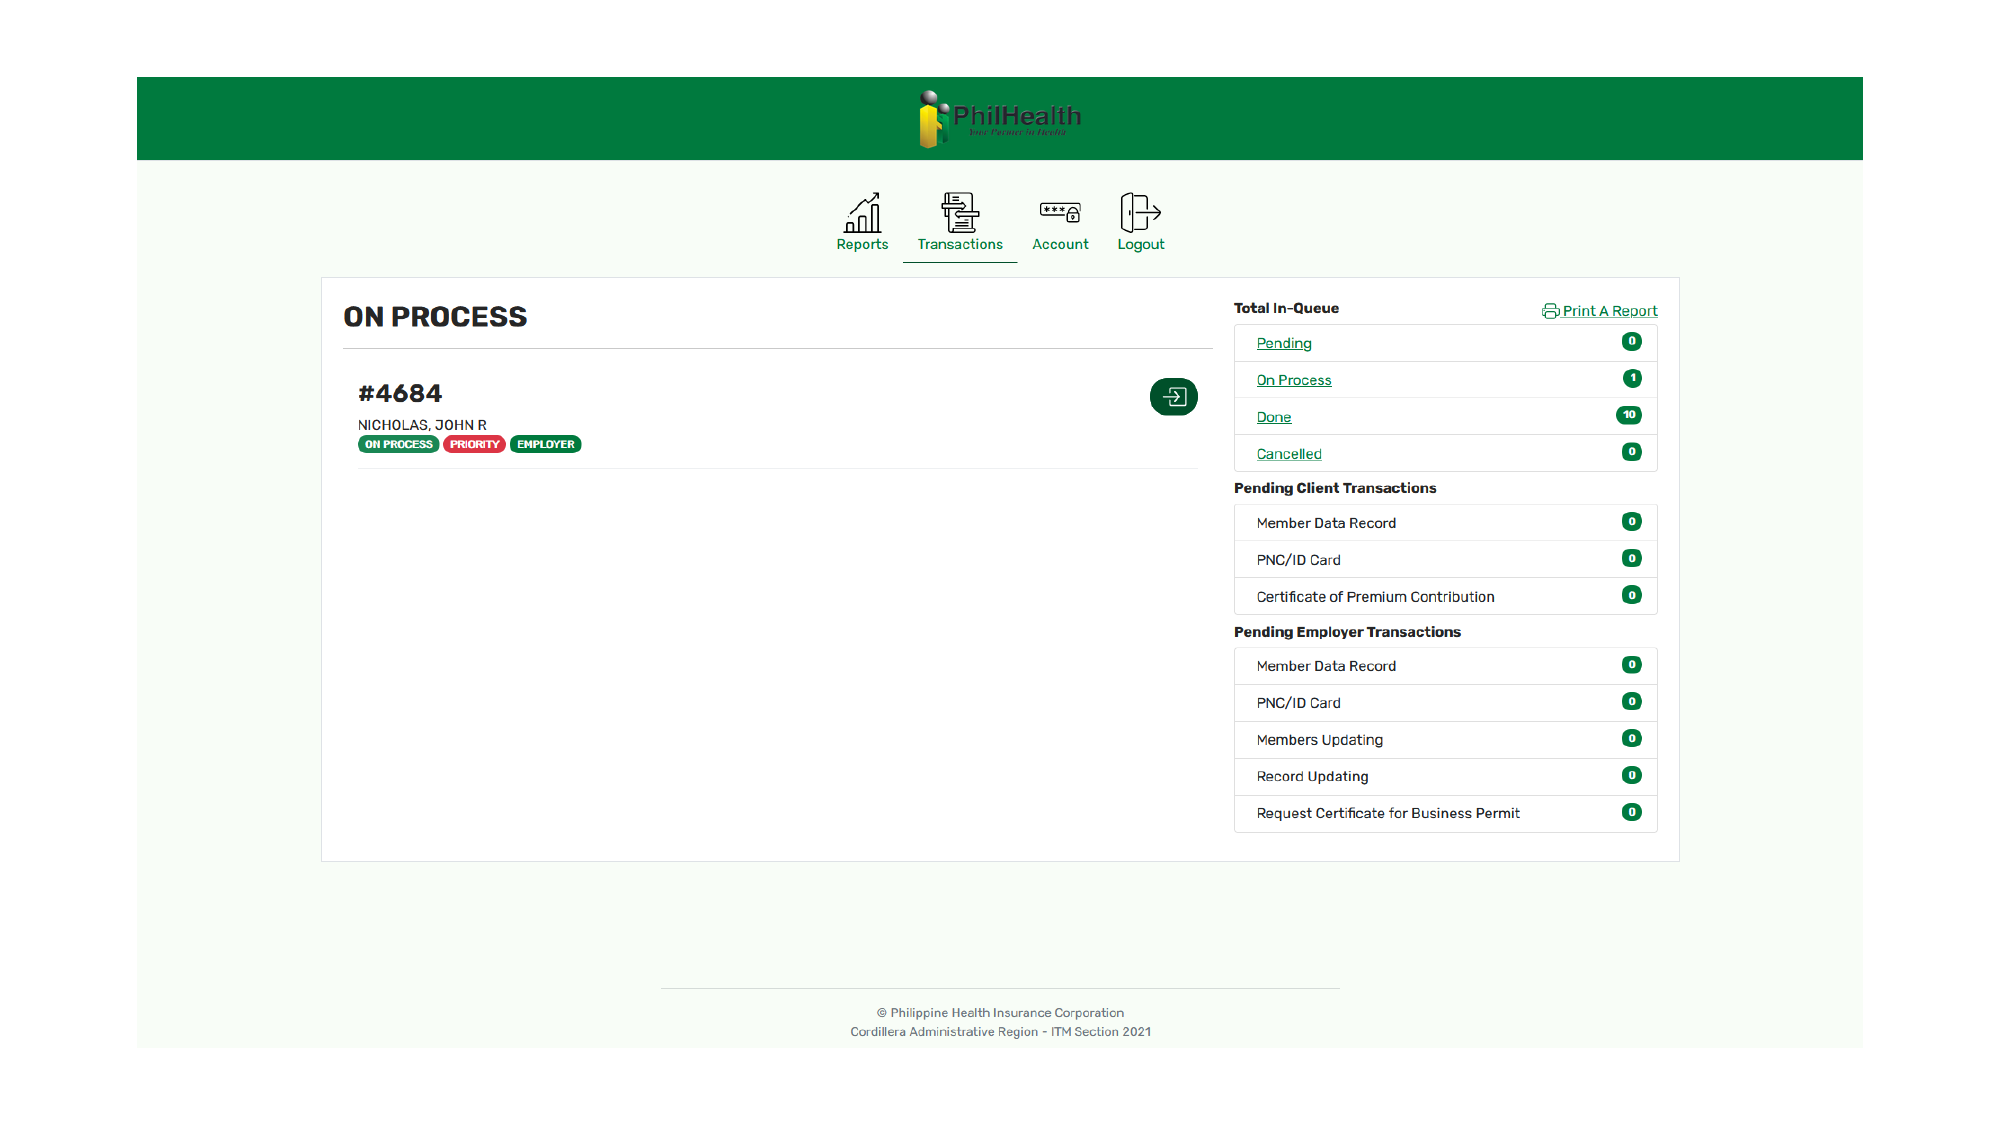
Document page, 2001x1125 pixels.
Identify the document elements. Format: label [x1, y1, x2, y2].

list [137, 77, 1863, 1048]
